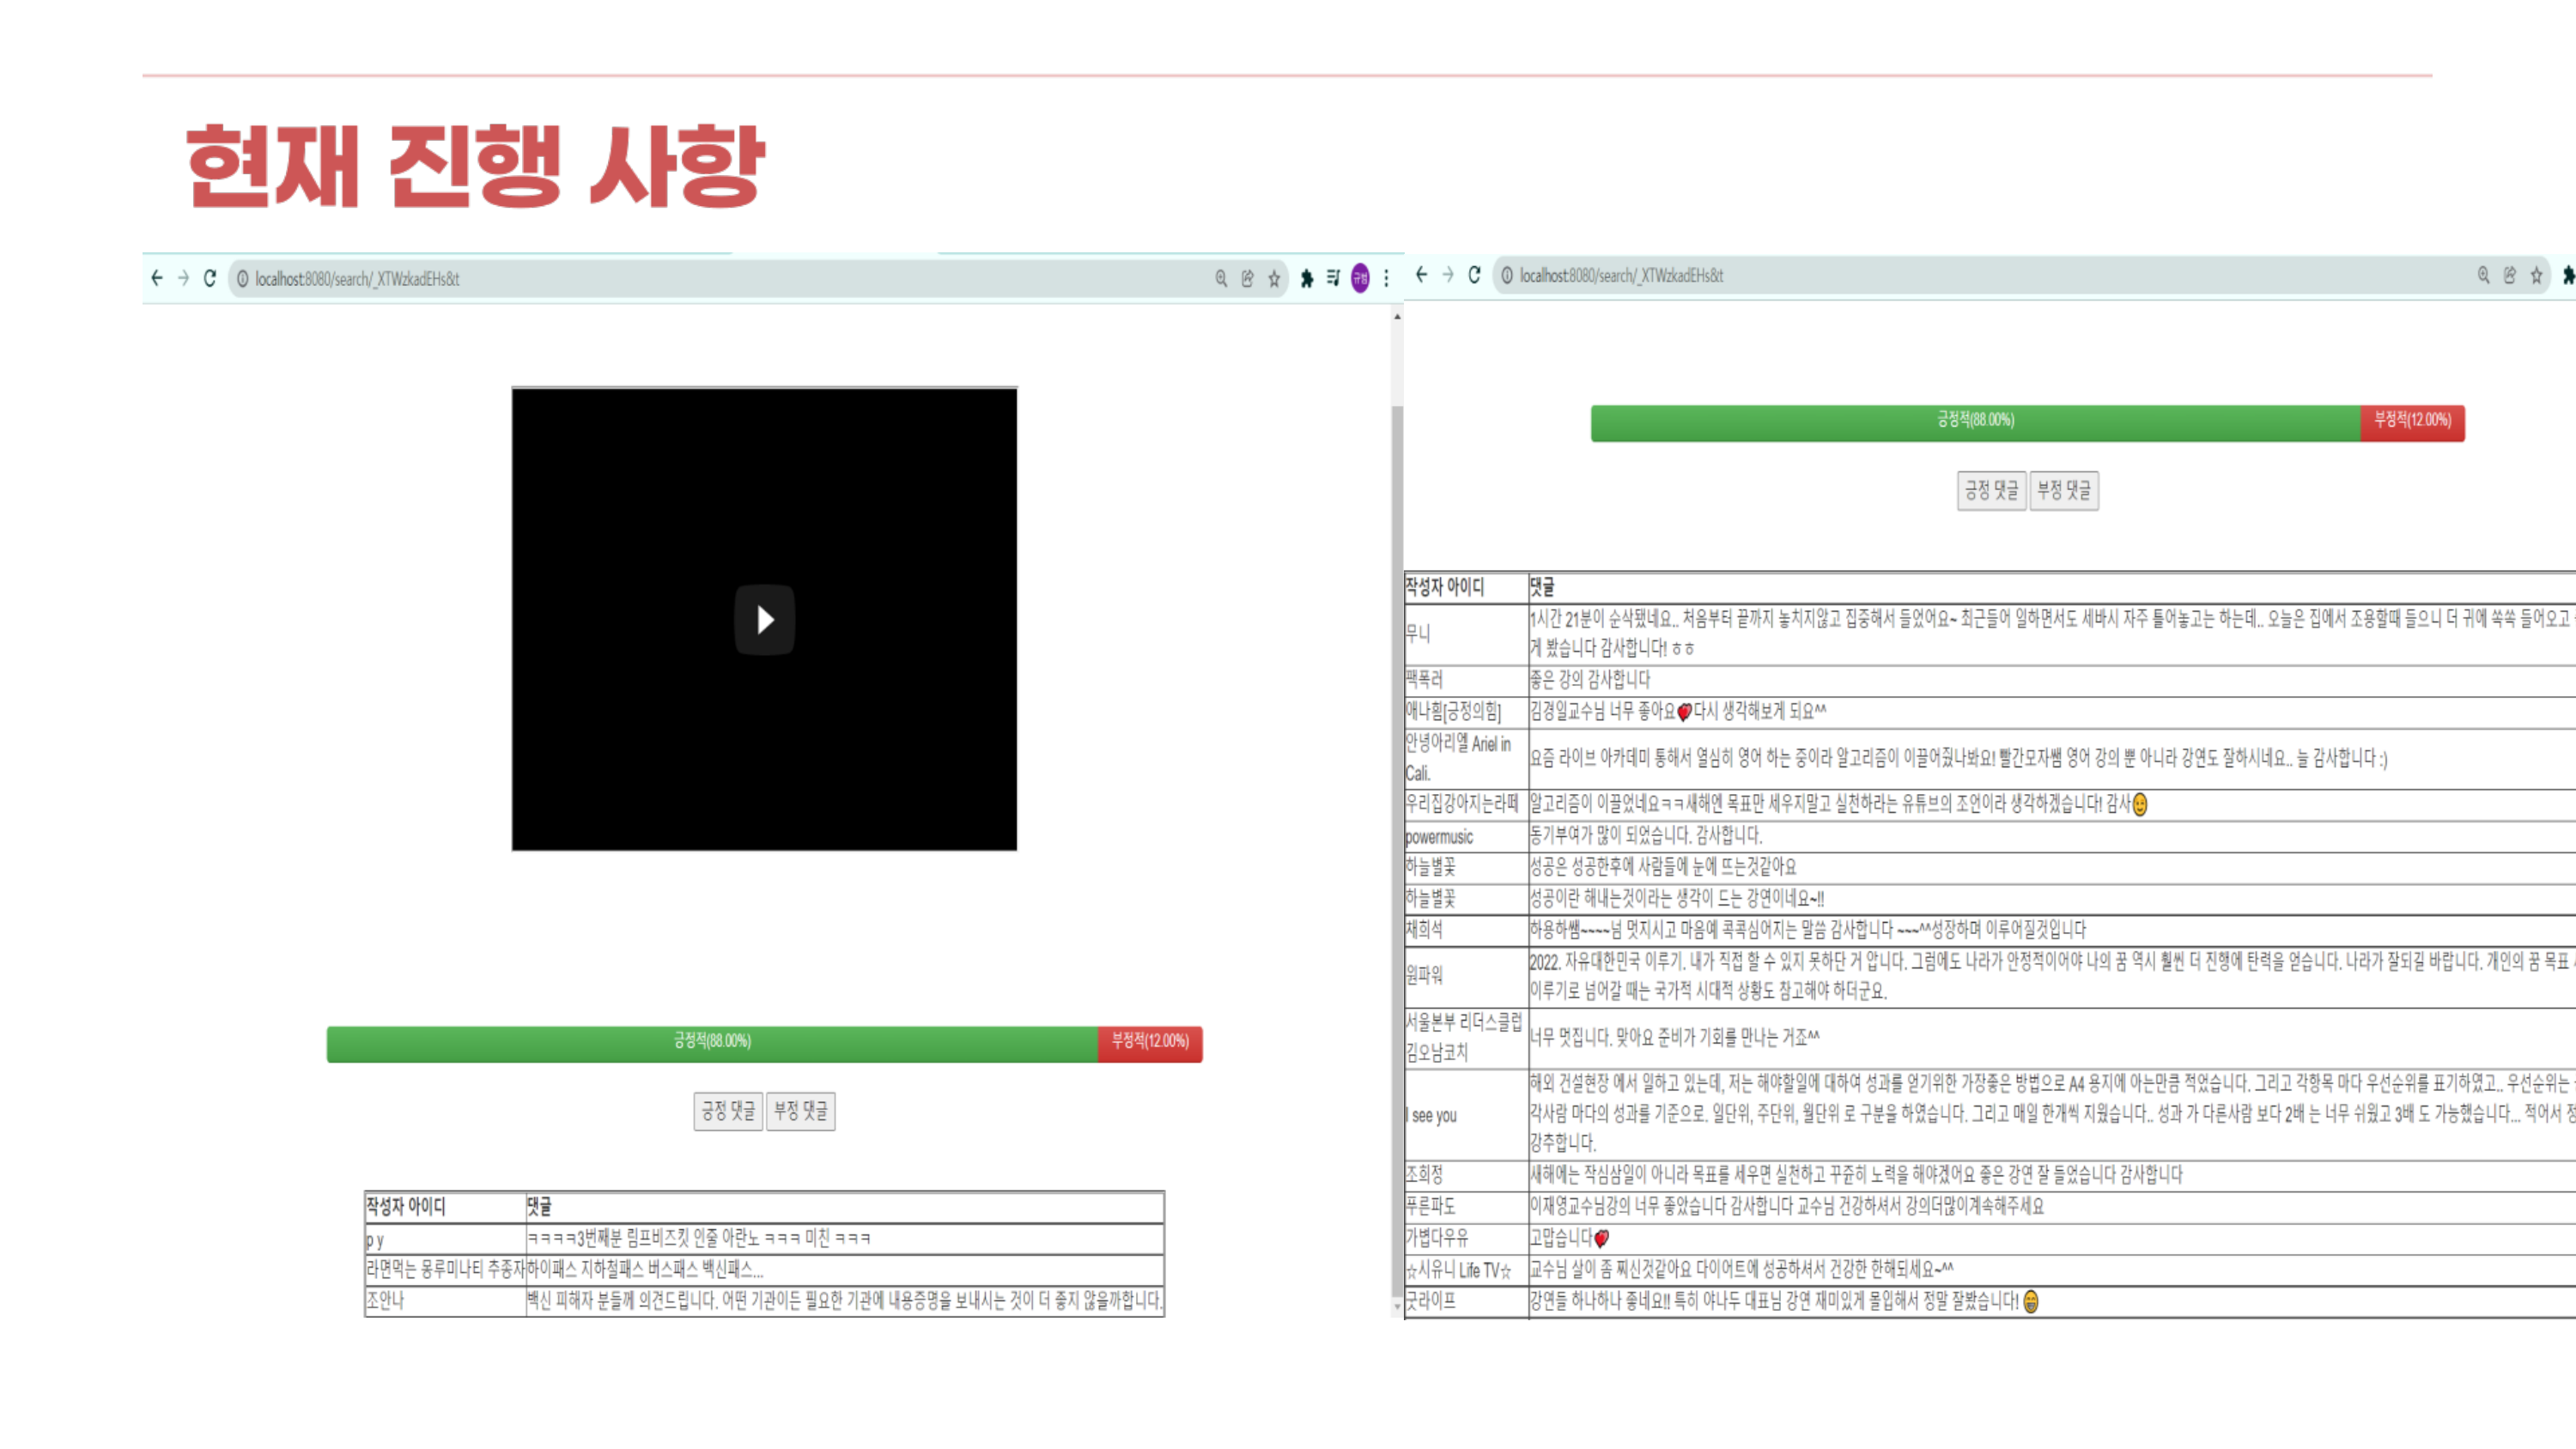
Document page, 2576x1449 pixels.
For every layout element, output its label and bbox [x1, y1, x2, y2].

text_box [143, 70, 2433, 82]
picture [168, 84, 811, 252]
text_box [1404, 254, 2576, 1320]
text_box [143, 252, 1405, 1318]
